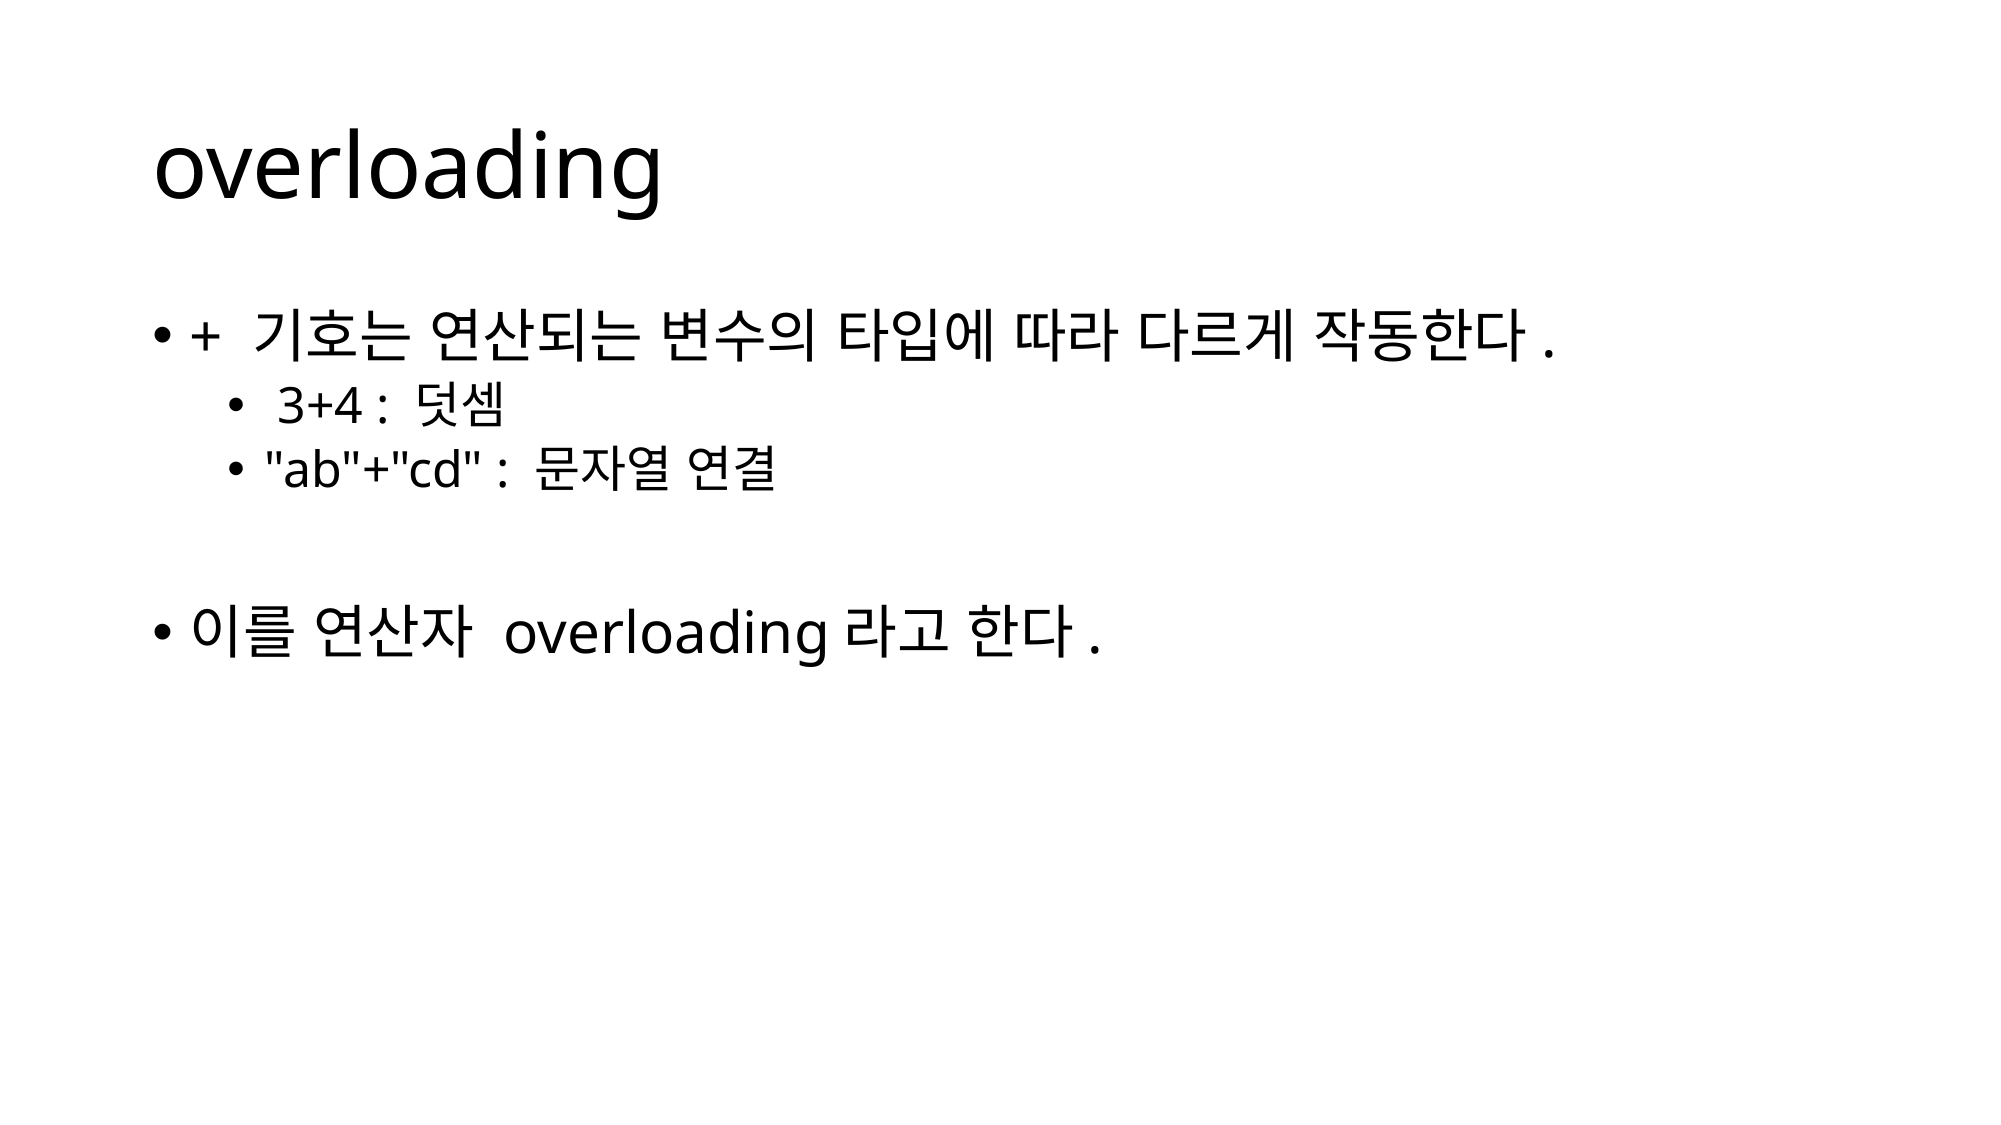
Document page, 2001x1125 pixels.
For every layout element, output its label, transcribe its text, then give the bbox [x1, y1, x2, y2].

title overloading [137, 59, 1863, 278]
list + 기호는 연산되는 변수의 타입에 따라 다르게 작동한다. 3+4 : 덧셈 "ab"+"cd" : 문자열 연결 이를 연산자 overloading라고 한다. [137, 299, 1863, 1014]
